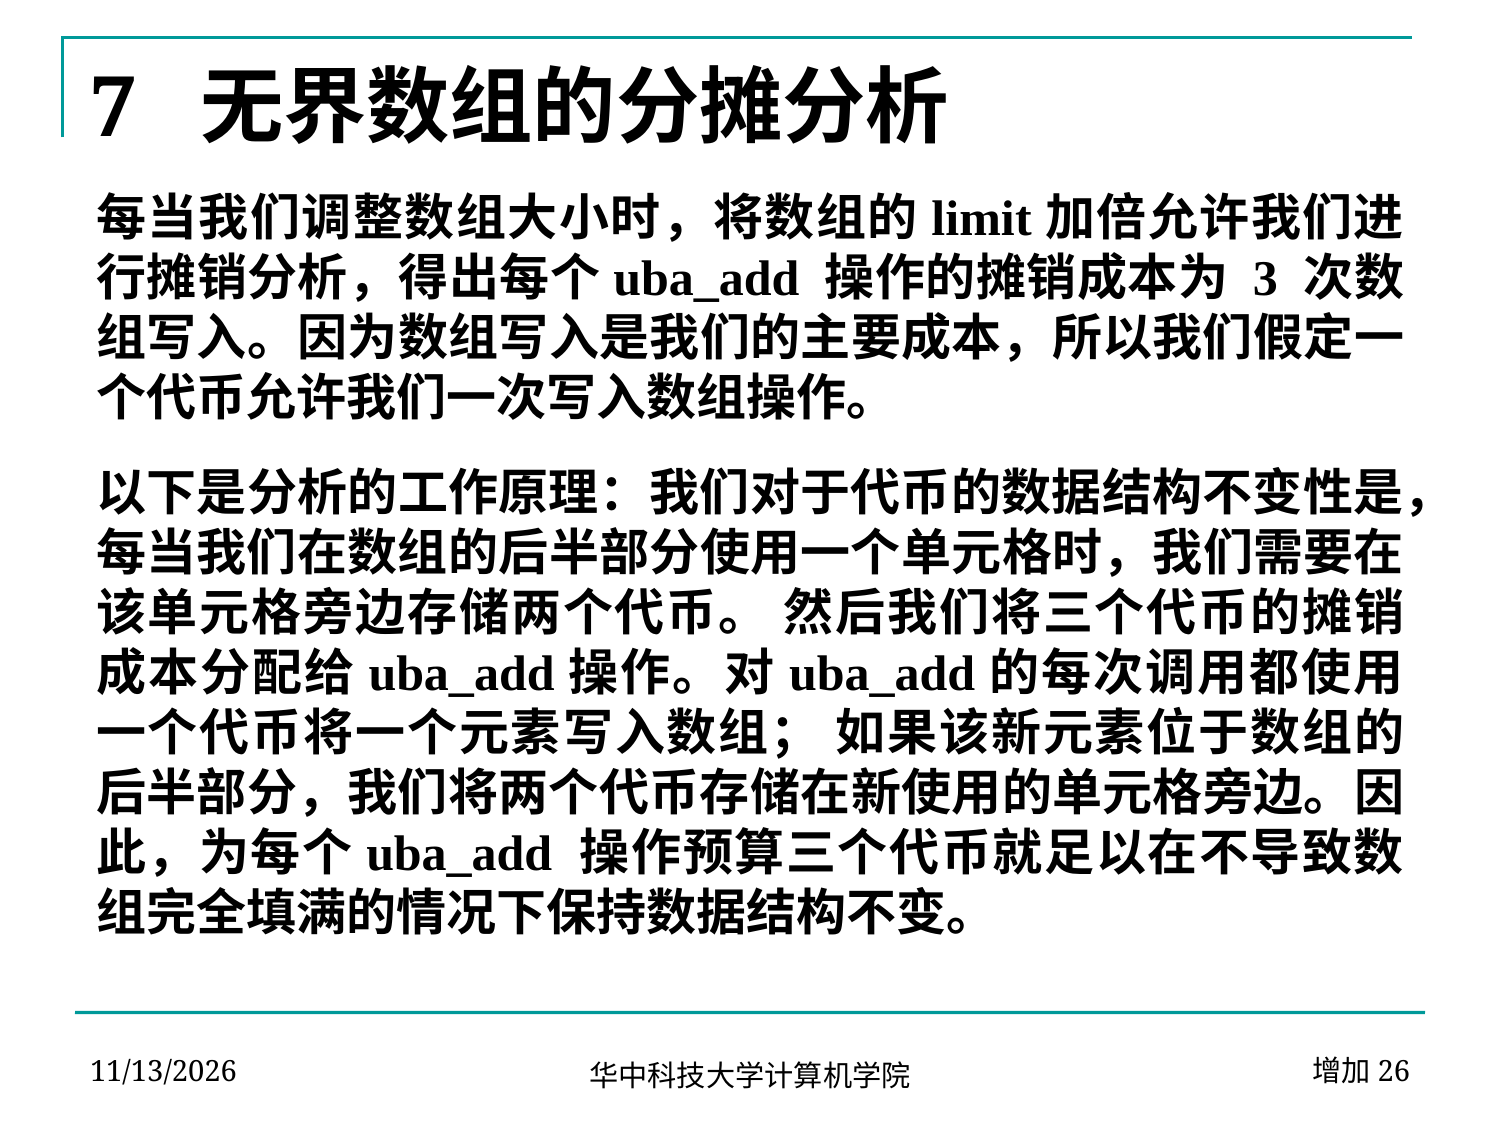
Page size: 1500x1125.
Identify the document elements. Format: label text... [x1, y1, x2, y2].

title 7 无界数组的分摊分析 [75, 45, 1425, 175]
slide_number 增加26 [1074, 1024, 1425, 1100]
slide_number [75, 1024, 425, 1100]
footer 华中科技大学计算机学院 [512, 1025, 988, 1100]
text_box 每当我们调整数组大小时，将数组的limit加倍允许我们进行摊销分析，得出每个uba_add 操作的摊销成本为 3 次数组写入。因为数组写入是我们的主要成本，所以我们假定一个代币允许我们一次写入数组操作。 以下是分析的工作原理：我们对于代币的数据结构不变性是，每当我们在数组的后半部分使用一个单元格时，我们需要在该单元格旁边存储两个代币。 然后我们将三个代币的摊销成本分配给uba_add操作。对uba_add的每次调用都使用一个代币将一个元素写入数组； 如果该新元素位于数组的后半部分，我们将两个代币存储在新使用的单元格旁边。因此，为每个uba_add 操作预算三个代币就足以在不导致数组完全填满的情况下保持数据结构不变。 [81, 177, 1419, 948]
